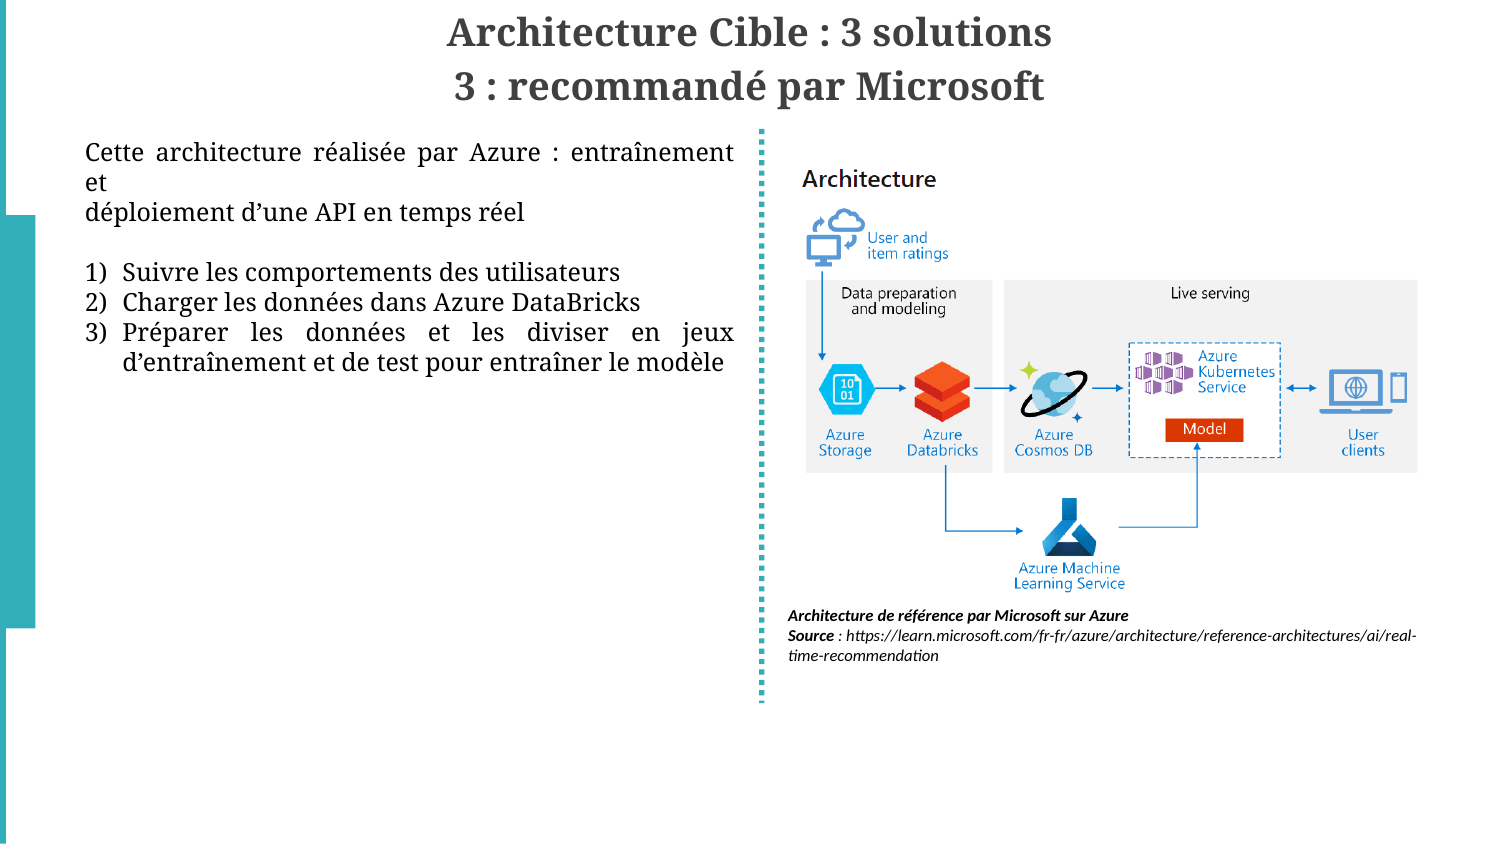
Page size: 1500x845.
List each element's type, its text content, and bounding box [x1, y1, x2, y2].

text_box Cette architecture réalisée par Azure : entraînement et déploiement d’une API en temps réel Suivre les comportements des utilisateurs Charger les données dans Azure DataBricks Préparer les données et les diviser en jeux d’entraînement et de test pour entraîner le modèle [70, 129, 750, 414]
list Architecture Cible : 3 solutions 3 : recommandé par Microsoft [0, 0, 1500, 118]
picture [796, 163, 1425, 598]
text_box Architecture de référence par Microsoft sur Azure Source : https://learn.microsoft.com/fr-fr/azure/architecture/reference-architectures/ai/real-time-recommendation [773, 597, 1454, 673]
